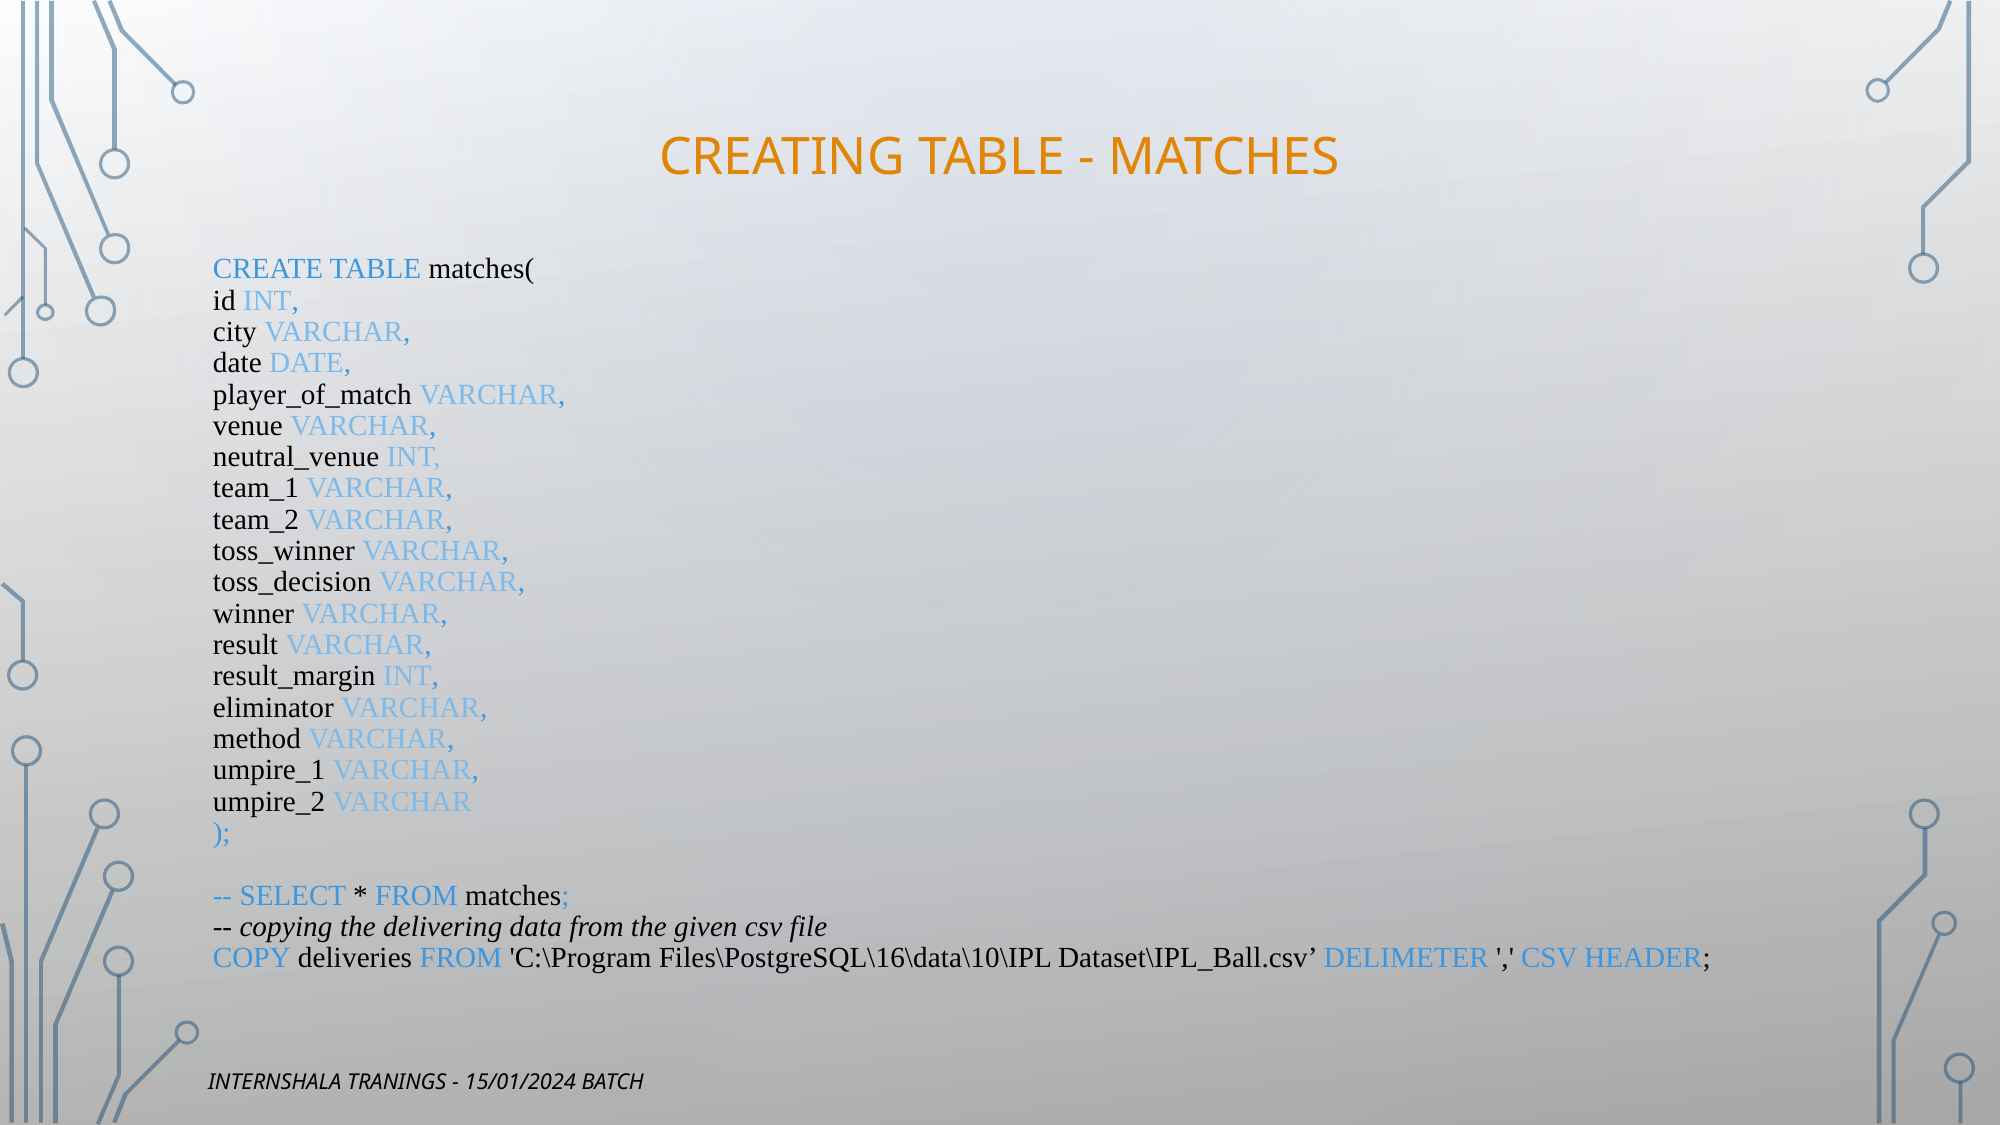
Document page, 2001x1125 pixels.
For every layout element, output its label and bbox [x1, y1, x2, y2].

text_box [0, 0, 201, 1125]
text_box [1863, 0, 1976, 1124]
picture [201, 0, 2000, 1125]
